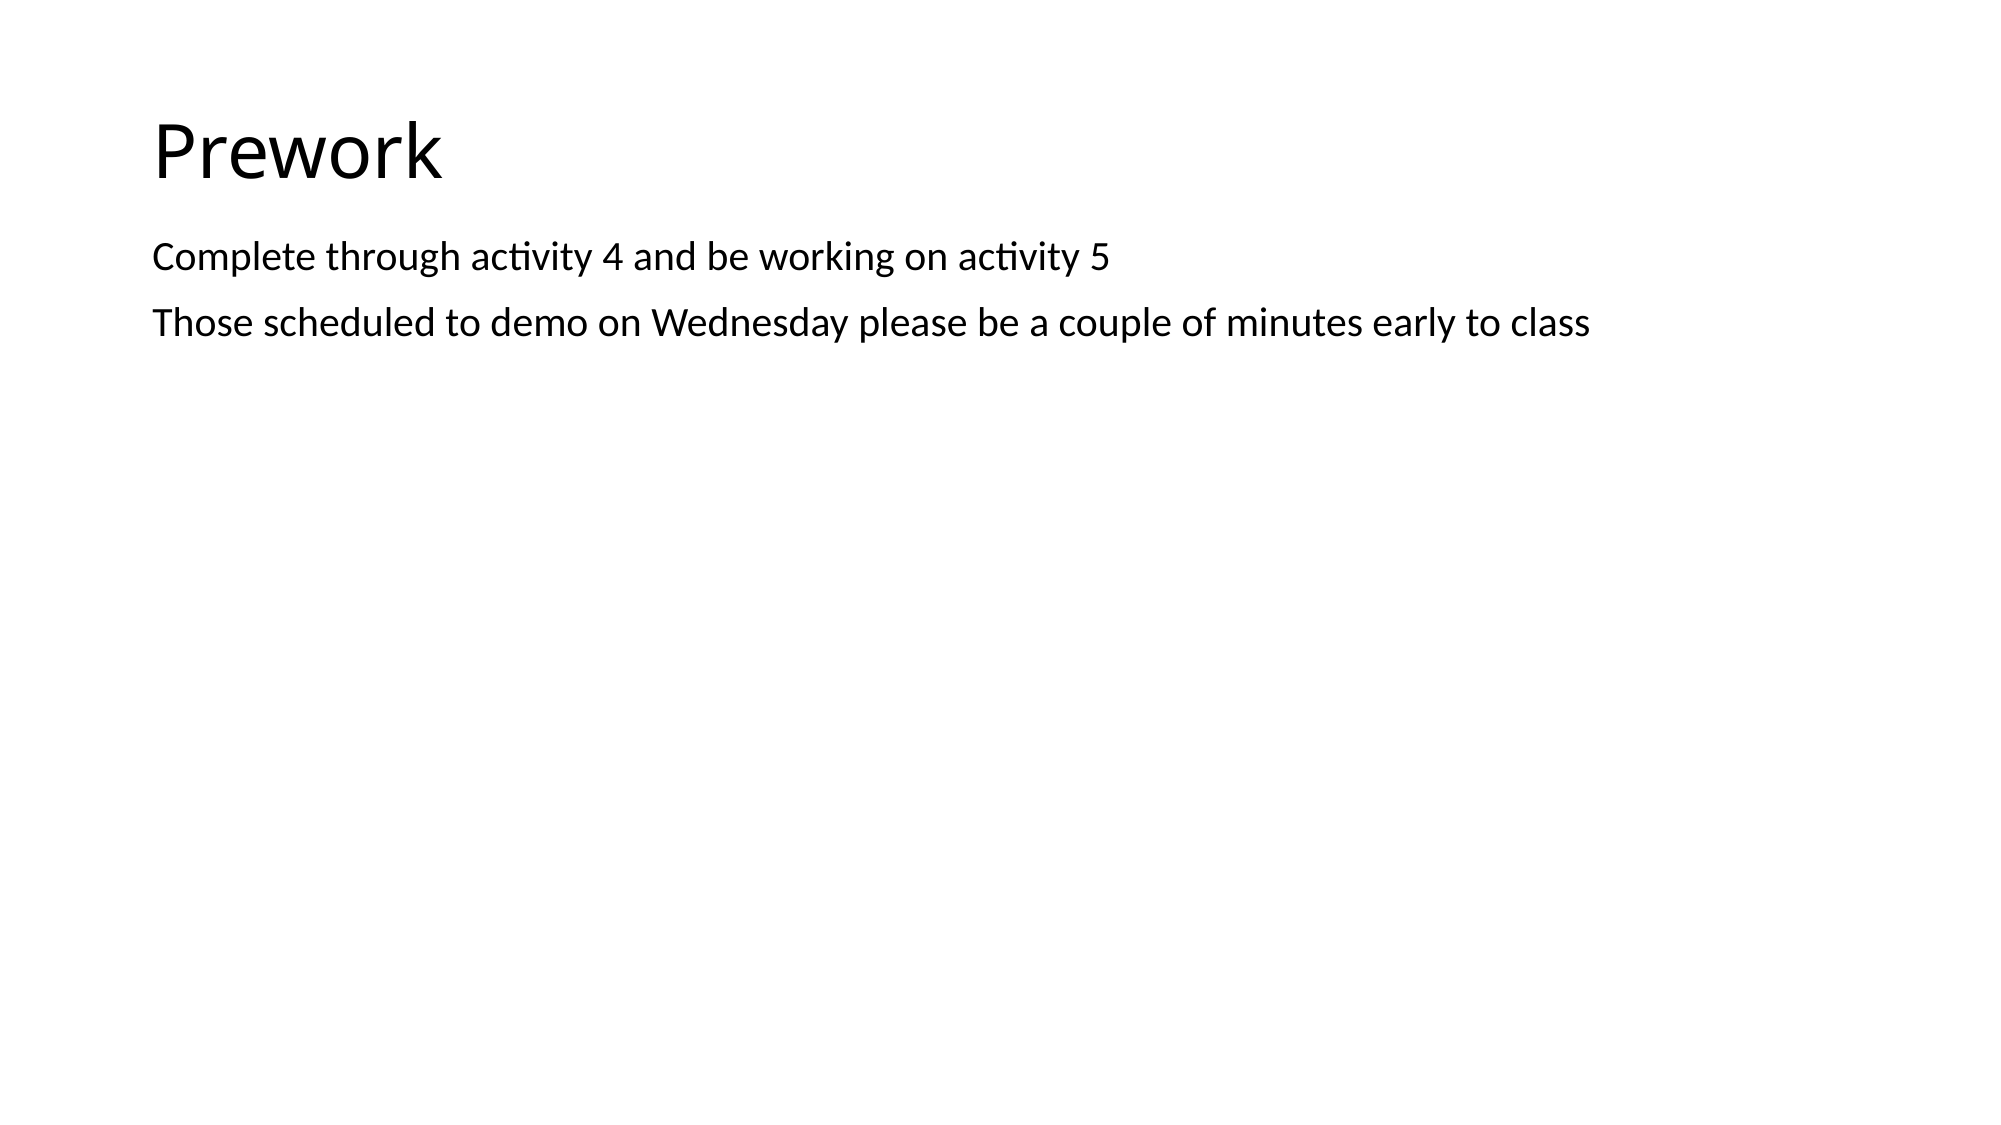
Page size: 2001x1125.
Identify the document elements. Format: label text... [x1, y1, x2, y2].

list Complete through activity 4 and be working on activity 5 Those scheduled to demo on Wednesday please be a couple of minutes early to class [137, 226, 1863, 1032]
title Prework [137, 92, 1863, 215]
